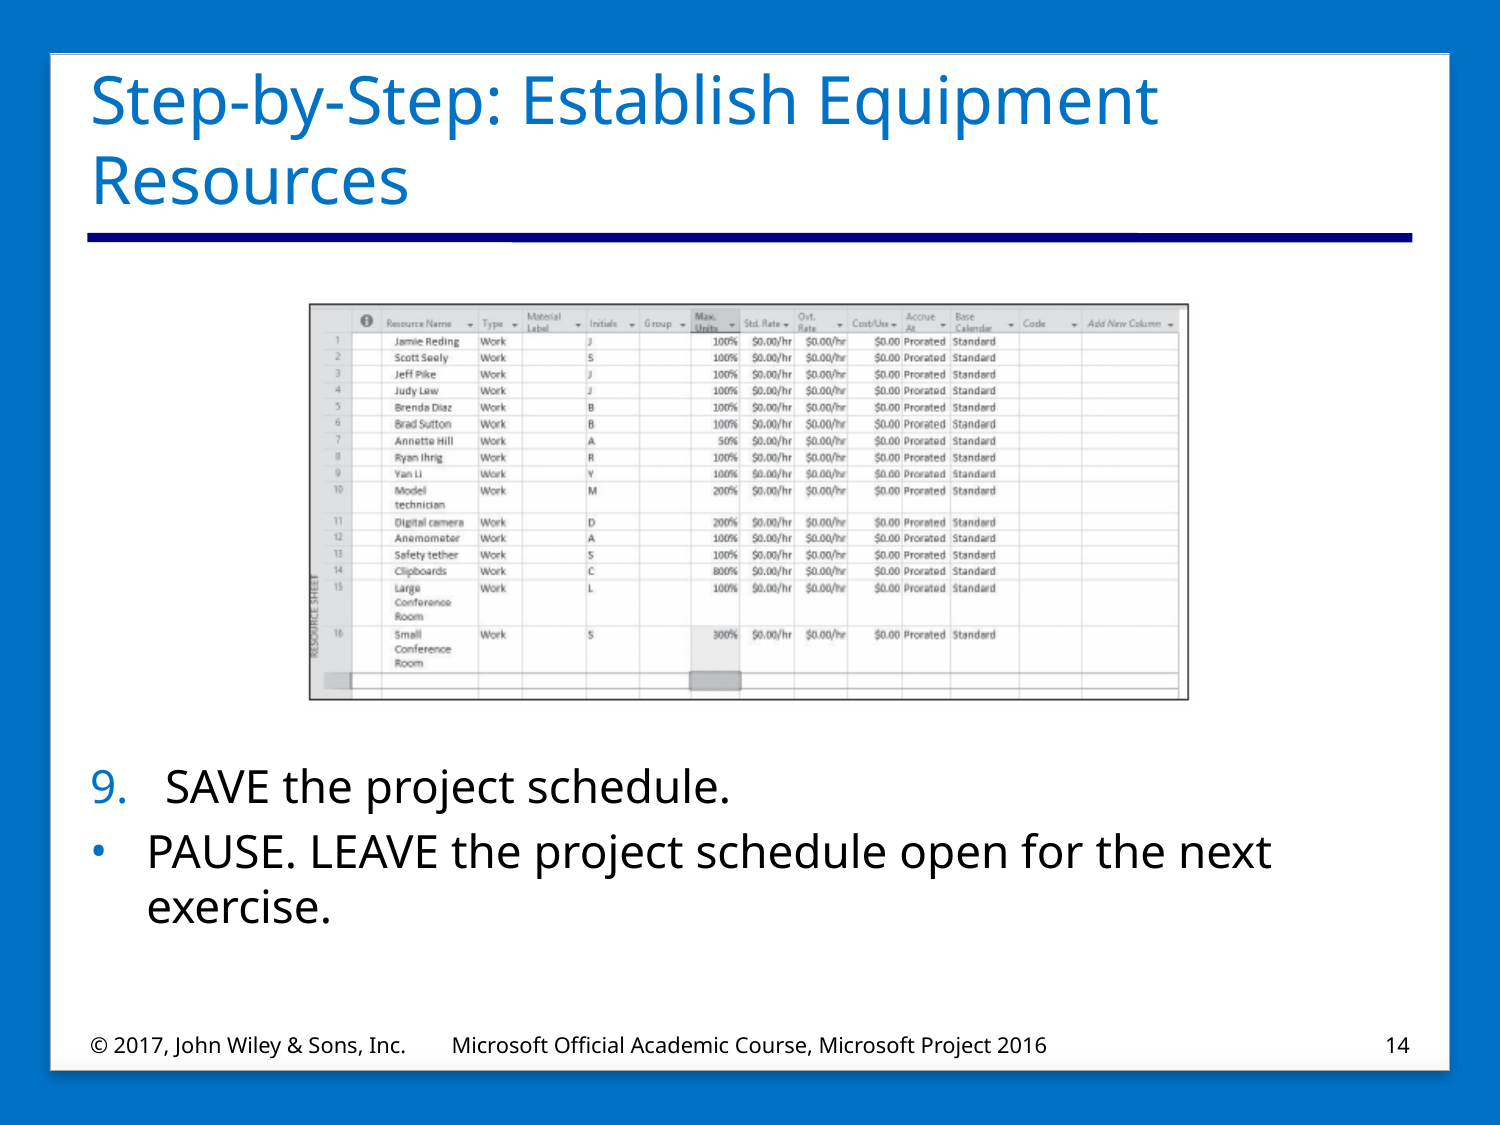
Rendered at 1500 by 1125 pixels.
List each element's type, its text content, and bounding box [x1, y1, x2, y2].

slide_number © 2017, John Wiley & Sons, Inc. [74, 1024, 426, 1103]
picture [302, 299, 1198, 707]
slide_number 14 [1074, 1024, 1426, 1103]
title Step-by-Step: Establish Equipment Resources [74, 74, 1426, 226]
footer Microsoft Official Academic Course, Microsoft Project 2016 [431, 1024, 1069, 1103]
list SAVE the project schedule. PAUSE. LEAVE the project schedule open for the next exercise. [75, 237, 1425, 1063]
